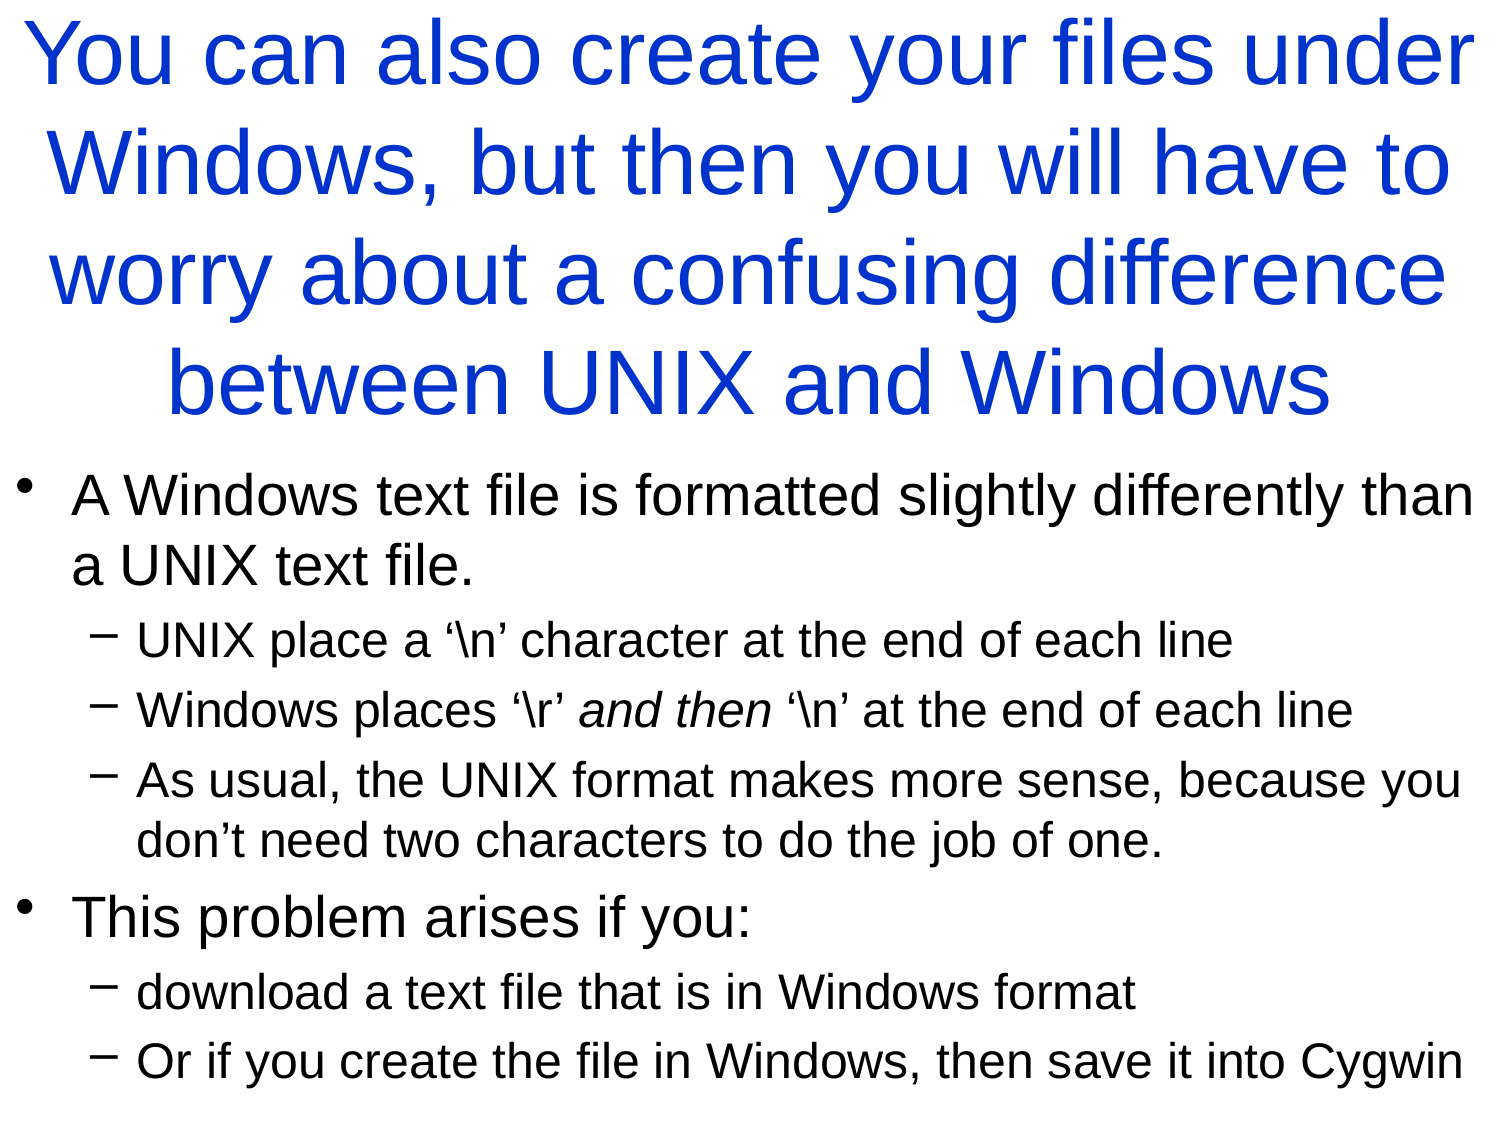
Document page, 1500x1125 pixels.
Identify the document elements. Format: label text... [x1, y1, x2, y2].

list A Windows text file is formatted slightly differently than a UNIX text file. UNIX place a ‘\n’ character at the end of each line Windows places ‘\r’ and then ‘\n’ at the end of each line As usual, the UNIX format makes more sense, because you don’t need two characters to do the job of one. This problem arises if you: download a text file that is in Windows format Or if you create the file in Windows, then save it into Cygwin [0, 449, 1500, 1125]
title You can also create your files under Windows, but then you will have to worry about a confusing difference between UNIX and Windows [0, 0, 1500, 426]
